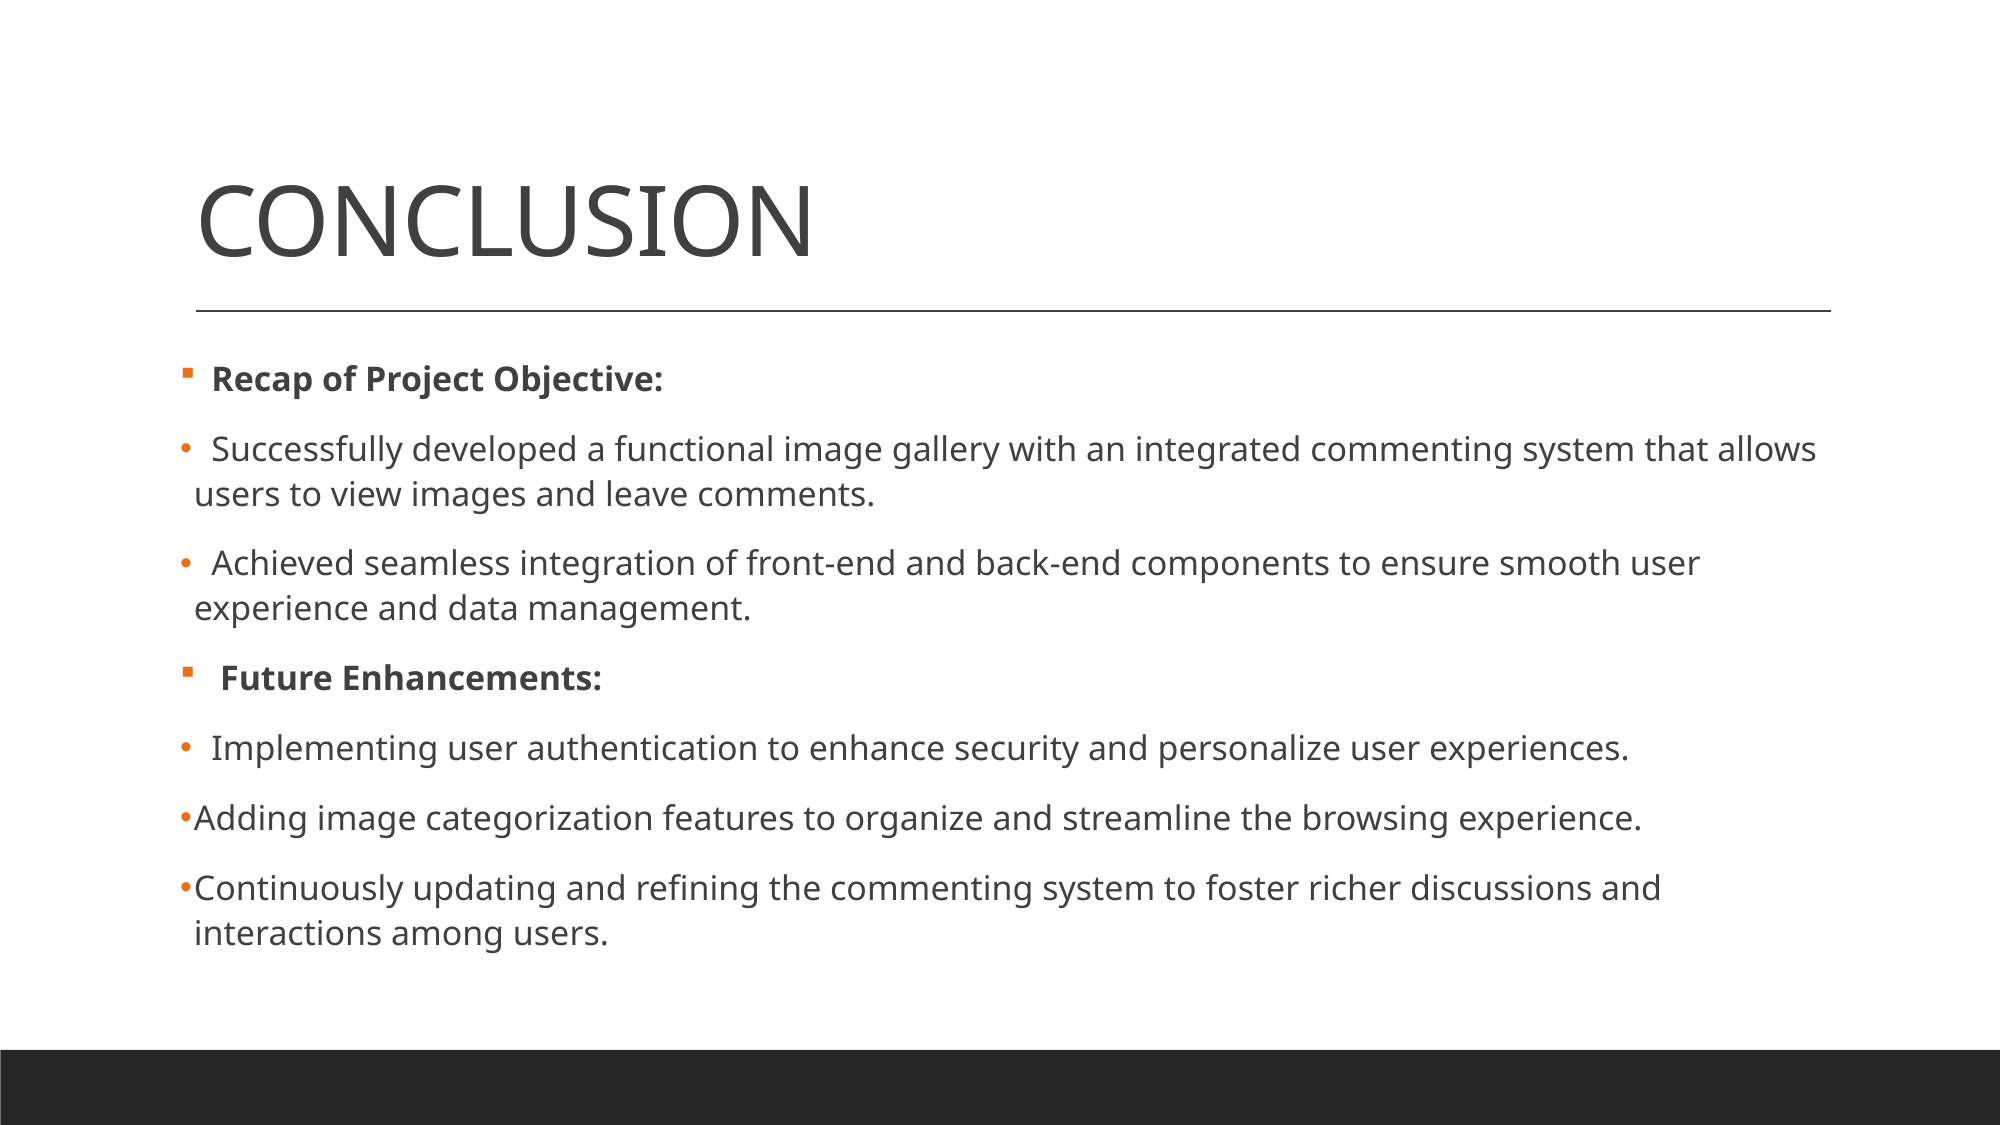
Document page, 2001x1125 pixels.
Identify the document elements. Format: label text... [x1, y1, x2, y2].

title CONCLUSION [180, 47, 1830, 285]
list Recap of Project Objective: Successfully developed a functional image gallery with an integrated commenting system that allows users to view images and leave comments. Achieved seamless integration of front-end and back-end components to ensure smooth user experience and data management. Future Enhancements: Implementing user authentication to enhance security and personalize user experiences. Adding image categorization features to organize and streamline the browsing experience. Continuously updating and refining the commenting system to foster richer discussions and interactions among users. [180, 345, 1830, 963]
